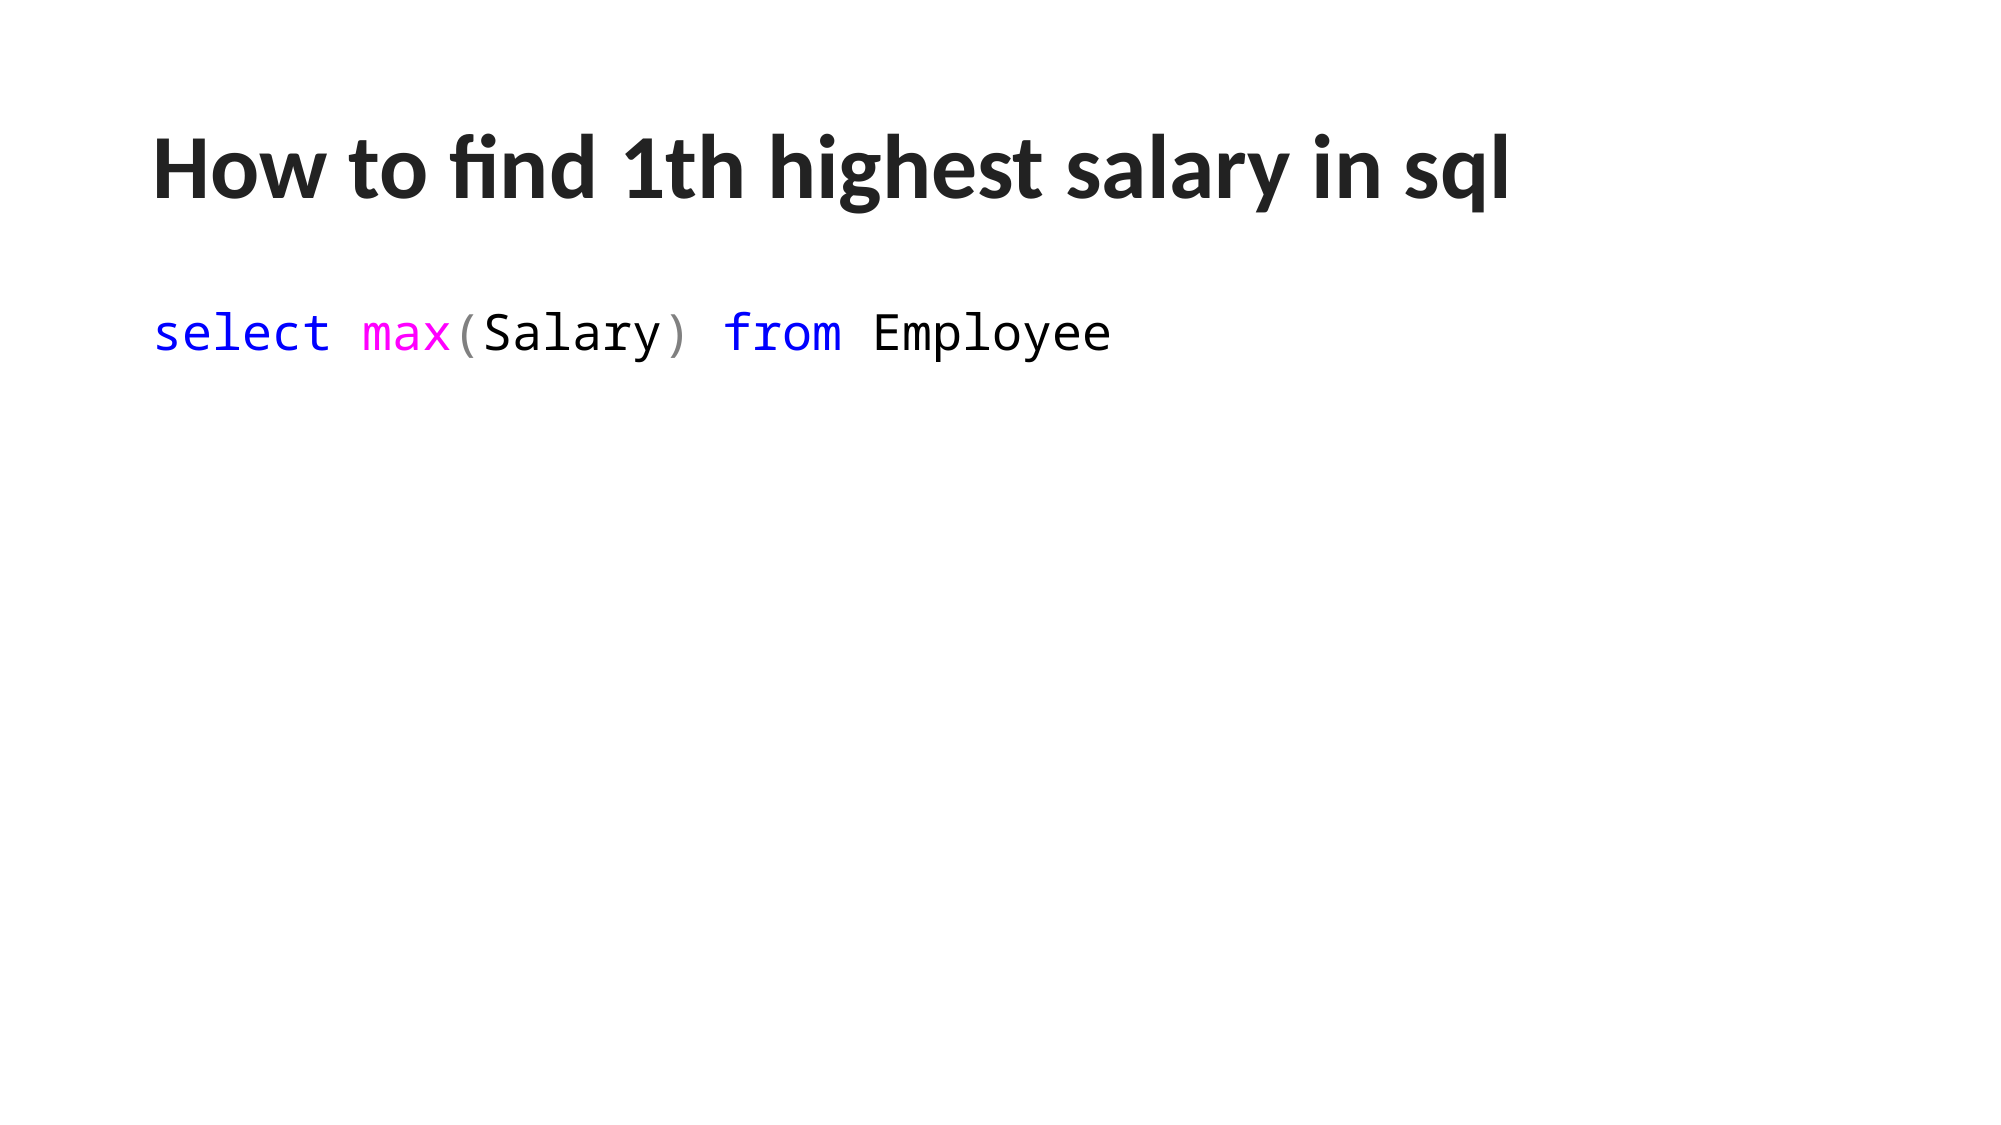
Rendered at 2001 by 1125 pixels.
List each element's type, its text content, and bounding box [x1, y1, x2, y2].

title How to find 1th highest salary in sql [137, 59, 1863, 278]
list select max(Salary) from Employee [137, 299, 1863, 1014]
